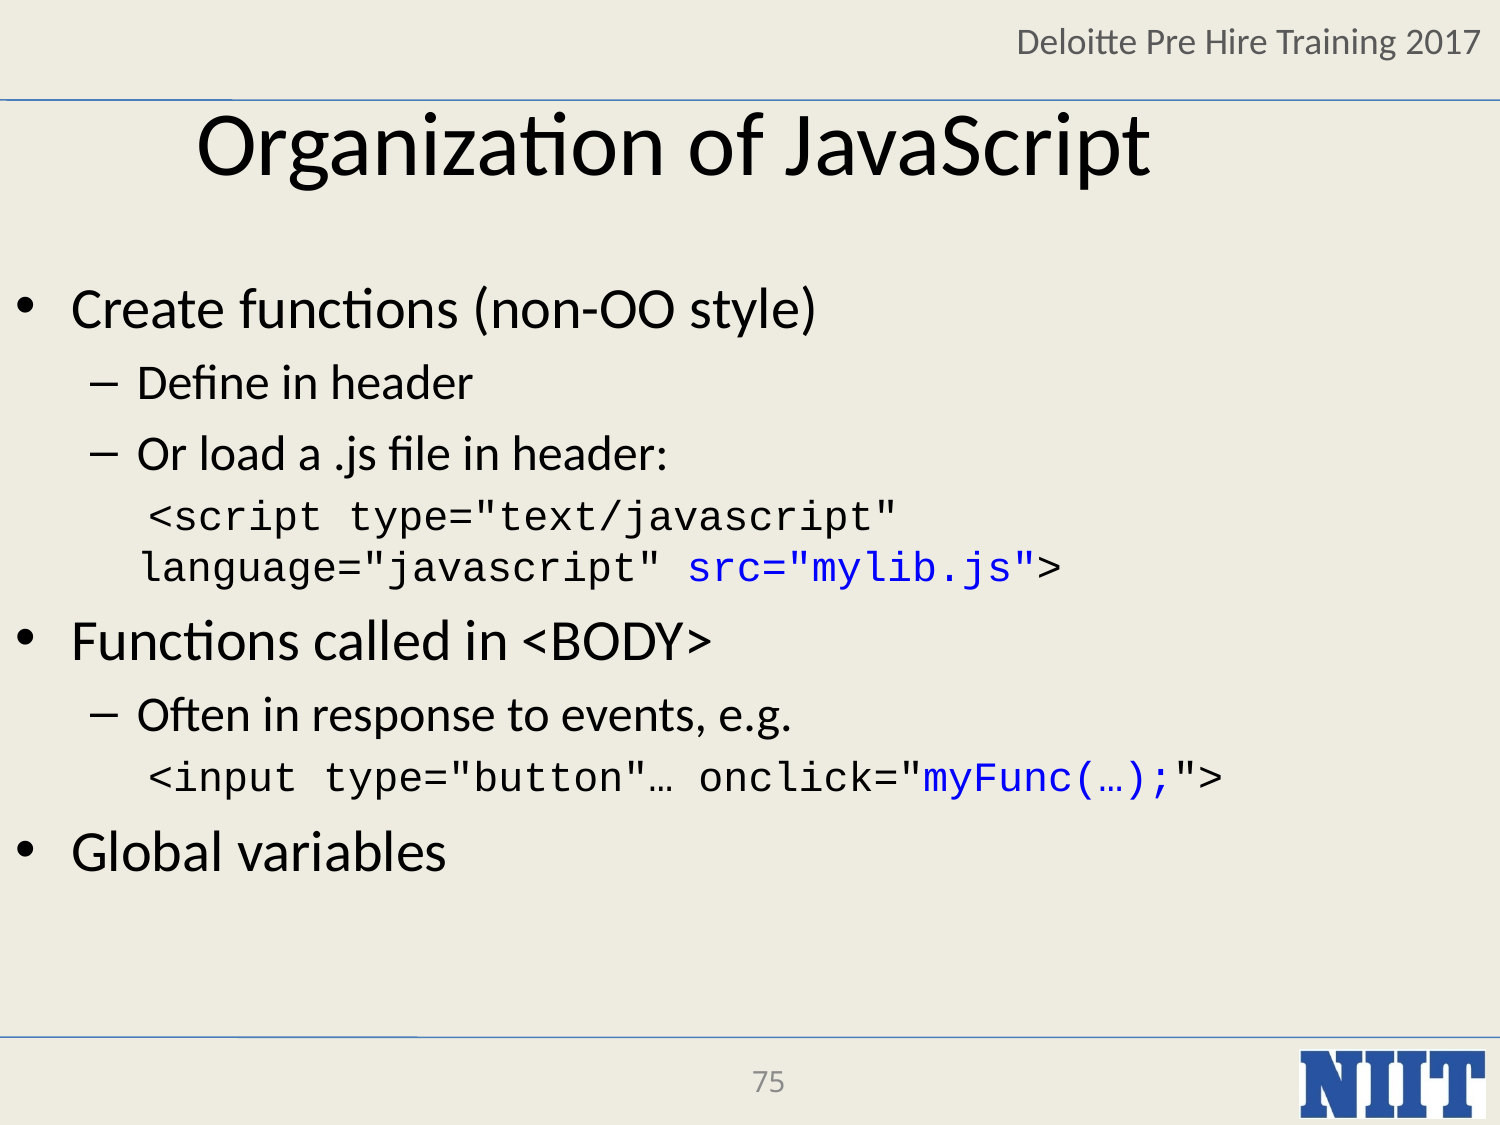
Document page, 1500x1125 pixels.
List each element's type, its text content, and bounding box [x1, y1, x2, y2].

list Create functions (non-OO style) Define in header Or load a .js file in header: <script type="text/javascript" language="javascript" src="mylib.js"> Functions called in <BODY> Often in response to events, e.g. <input type="button"… onclick="myFunc(…);"> Global variables [0, 262, 1350, 1005]
title Organization of JavaScript [0, 45, 1350, 233]
picture [1299, 1049, 1486, 1119]
slide_number 75 [612, 1062, 925, 1103]
